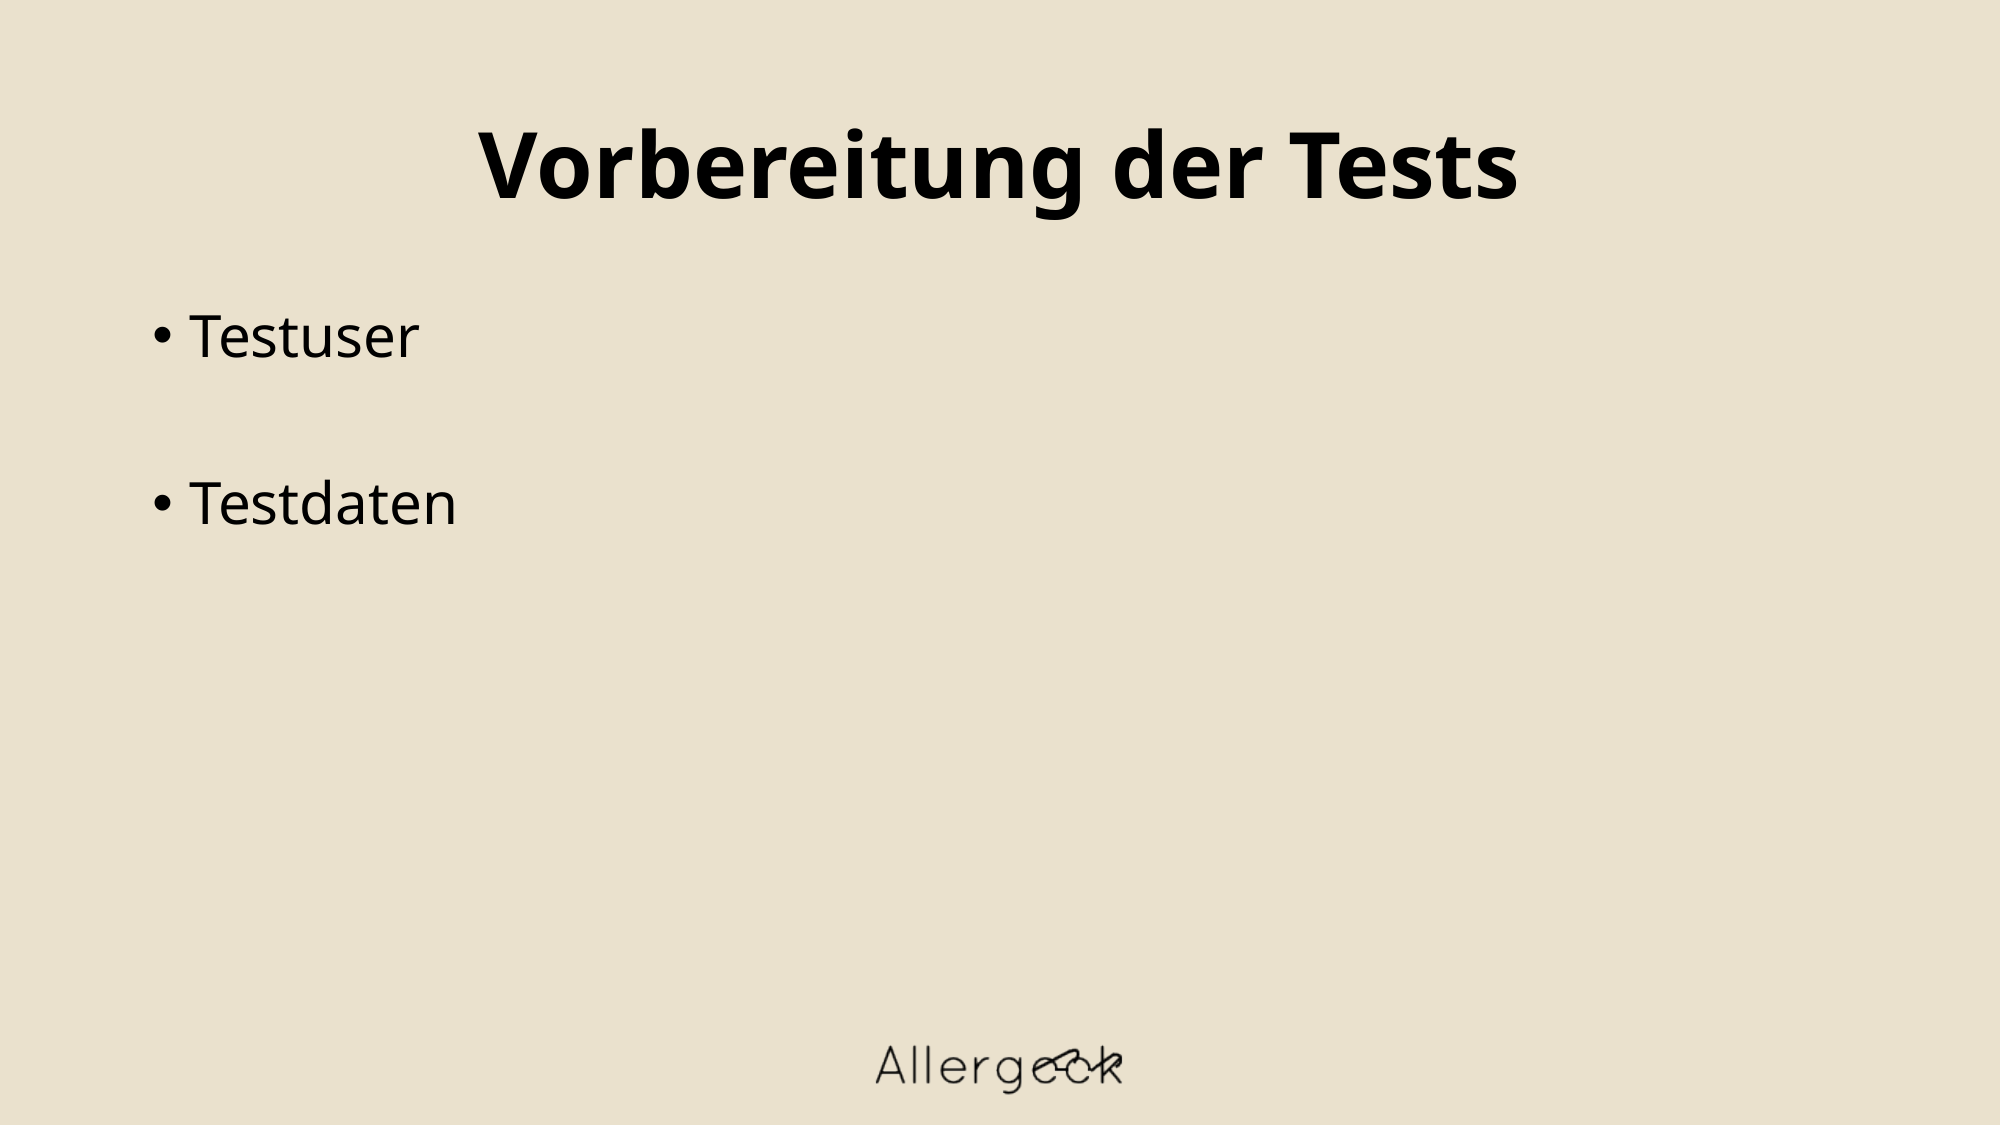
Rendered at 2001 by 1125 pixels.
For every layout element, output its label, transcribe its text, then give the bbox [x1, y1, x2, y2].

picture [843, 1024, 1157, 1103]
title Vorbereitung der Tests [137, 59, 1863, 278]
list Testuser Testdaten [137, 299, 1863, 1014]
